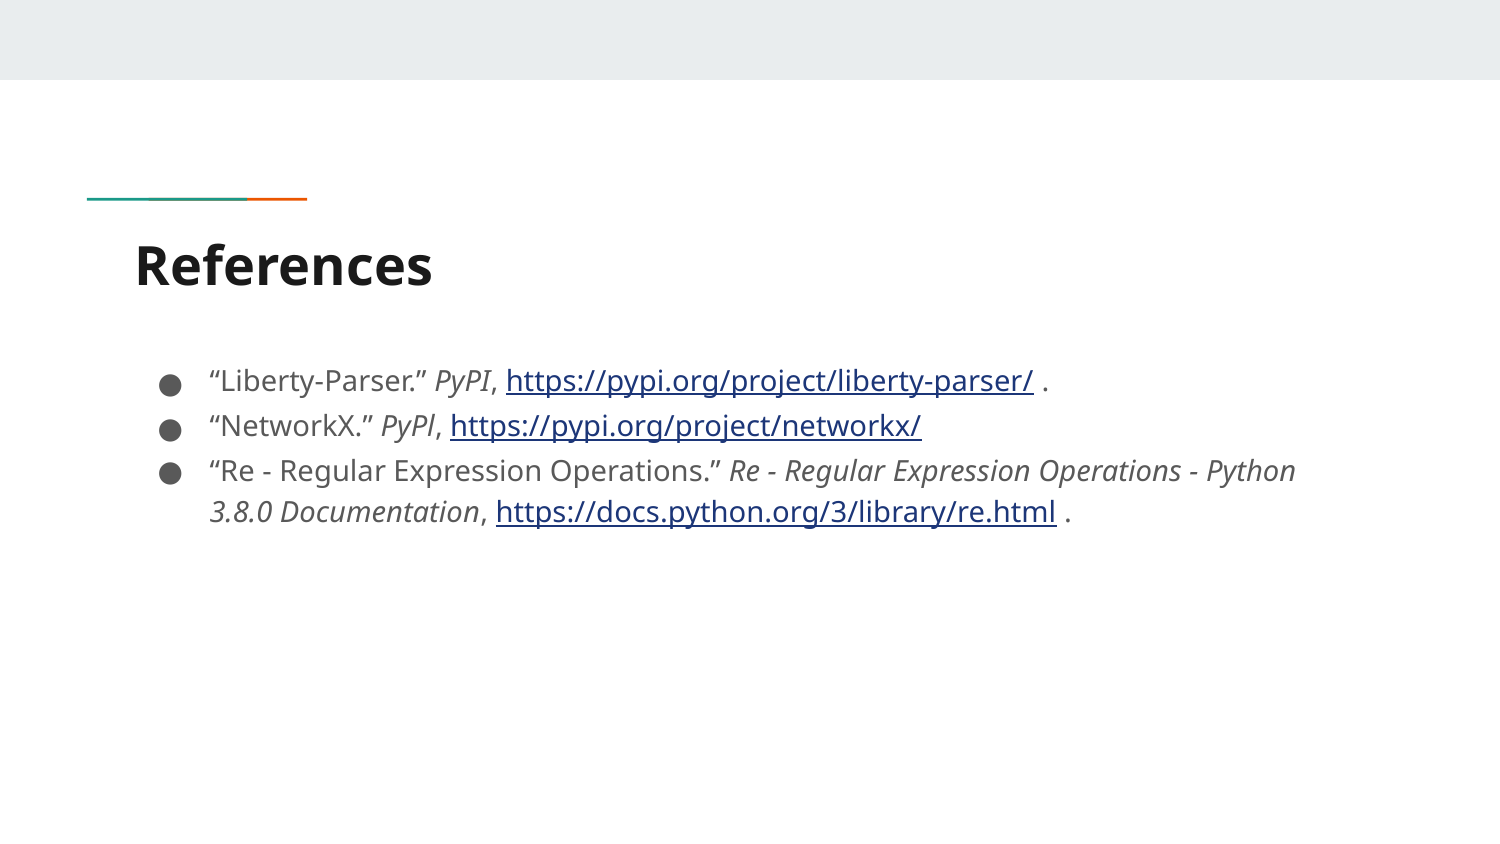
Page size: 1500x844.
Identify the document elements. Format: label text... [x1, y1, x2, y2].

title References [119, 216, 1381, 305]
list “Liberty-Parser.” PyPI, https://pypi.org/project/liberty-parser/ . “NetworkX.” PyPl, https://pypi.org/project/networkx/ “Re - Regular Expression Operations.” Re - Regular Expression Operations - Python 3.8.0 Documentation, https://docs.python.org/3/library/re.html . [119, 341, 1381, 712]
